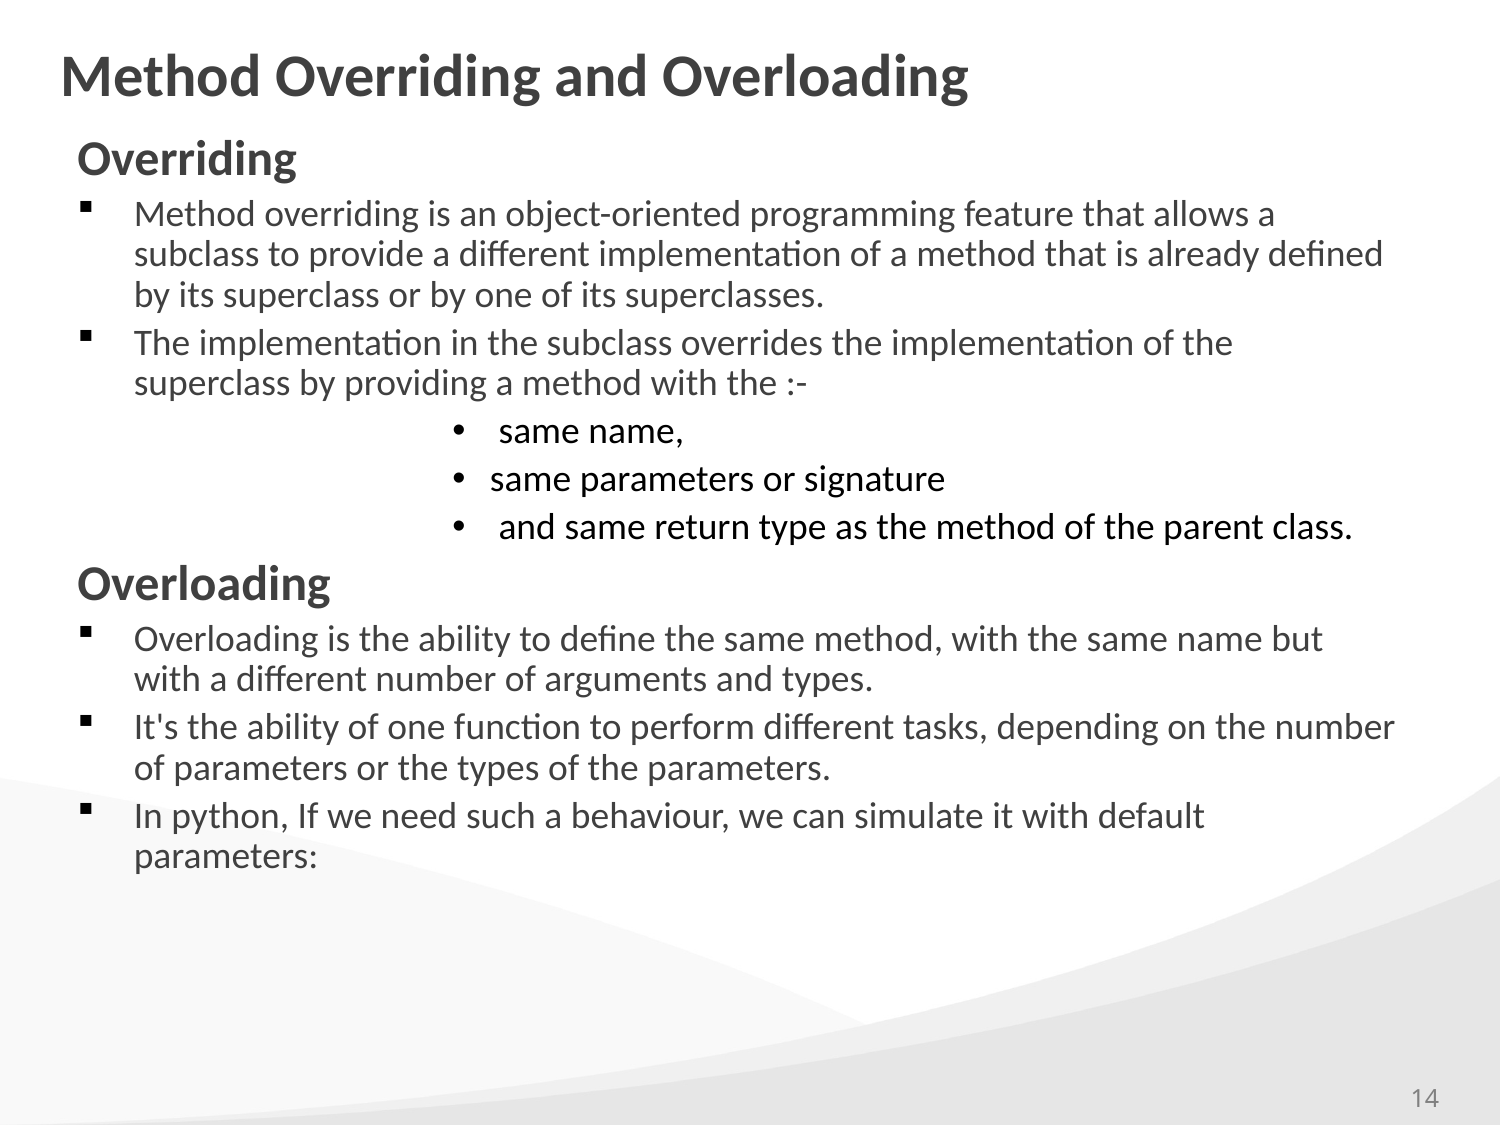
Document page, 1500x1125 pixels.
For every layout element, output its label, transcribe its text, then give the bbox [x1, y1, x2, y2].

title Method Overriding and Overloading [45, 24, 1450, 120]
picture [0, 0, 1500, 1125]
list Overriding Method overriding is an object-oriented programming feature that allows a subclass to provide a different implementation of a method that is already defined by its superclass or by one of its superclasses. The implementation in the subclass overrides the implementation of the superclass by providing a method with the :- same name, same parameters or signature and same return type as the method of the parent class. Overloading Overloading is the ability to define the same method, with the same name but with a different number of arguments and types. It's the ability of one function to perform different tasks, depending on the number of parameters or the types of the parameters. In python, If we need such a behaviour, we can simulate it with default parameters: [62, 125, 1413, 1050]
